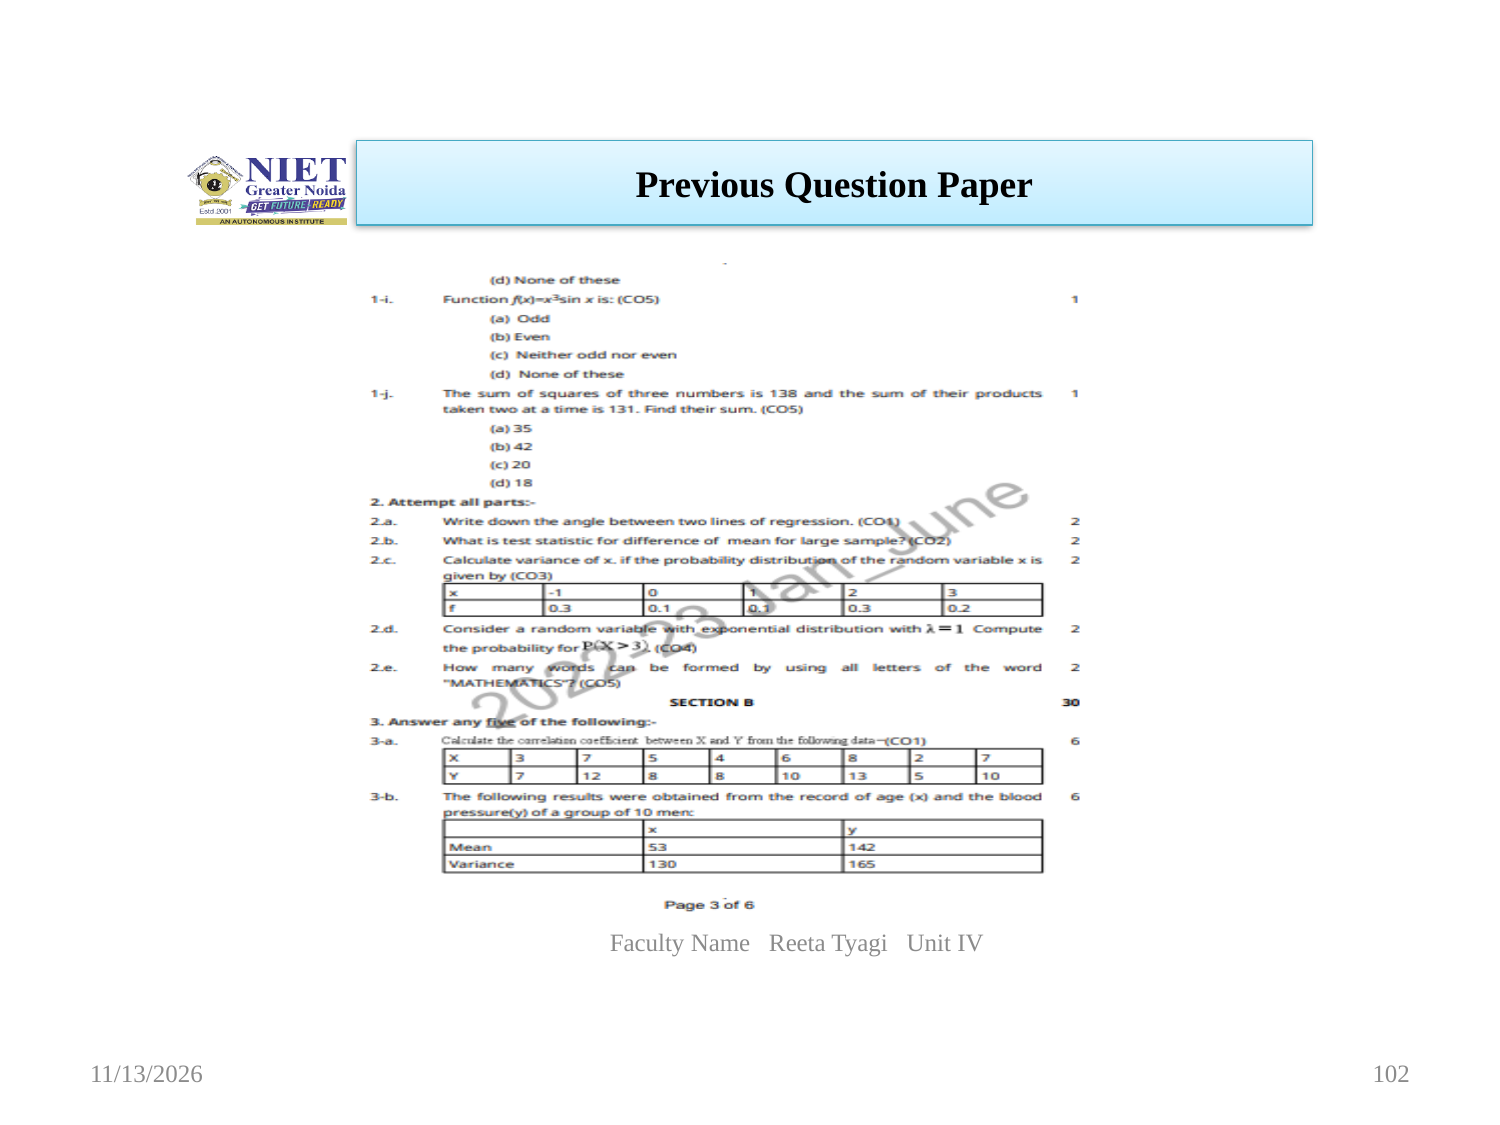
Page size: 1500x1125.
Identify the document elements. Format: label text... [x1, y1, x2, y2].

slide_number 102 [1074, 1042, 1425, 1103]
text_box Previous Question Paper [356, 140, 1313, 226]
footer Faculty Name Reeta Tyagi Unit IV [496, 923, 1097, 964]
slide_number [75, 1042, 425, 1103]
picture [187, 156, 348, 225]
picture [355, 256, 1106, 916]
